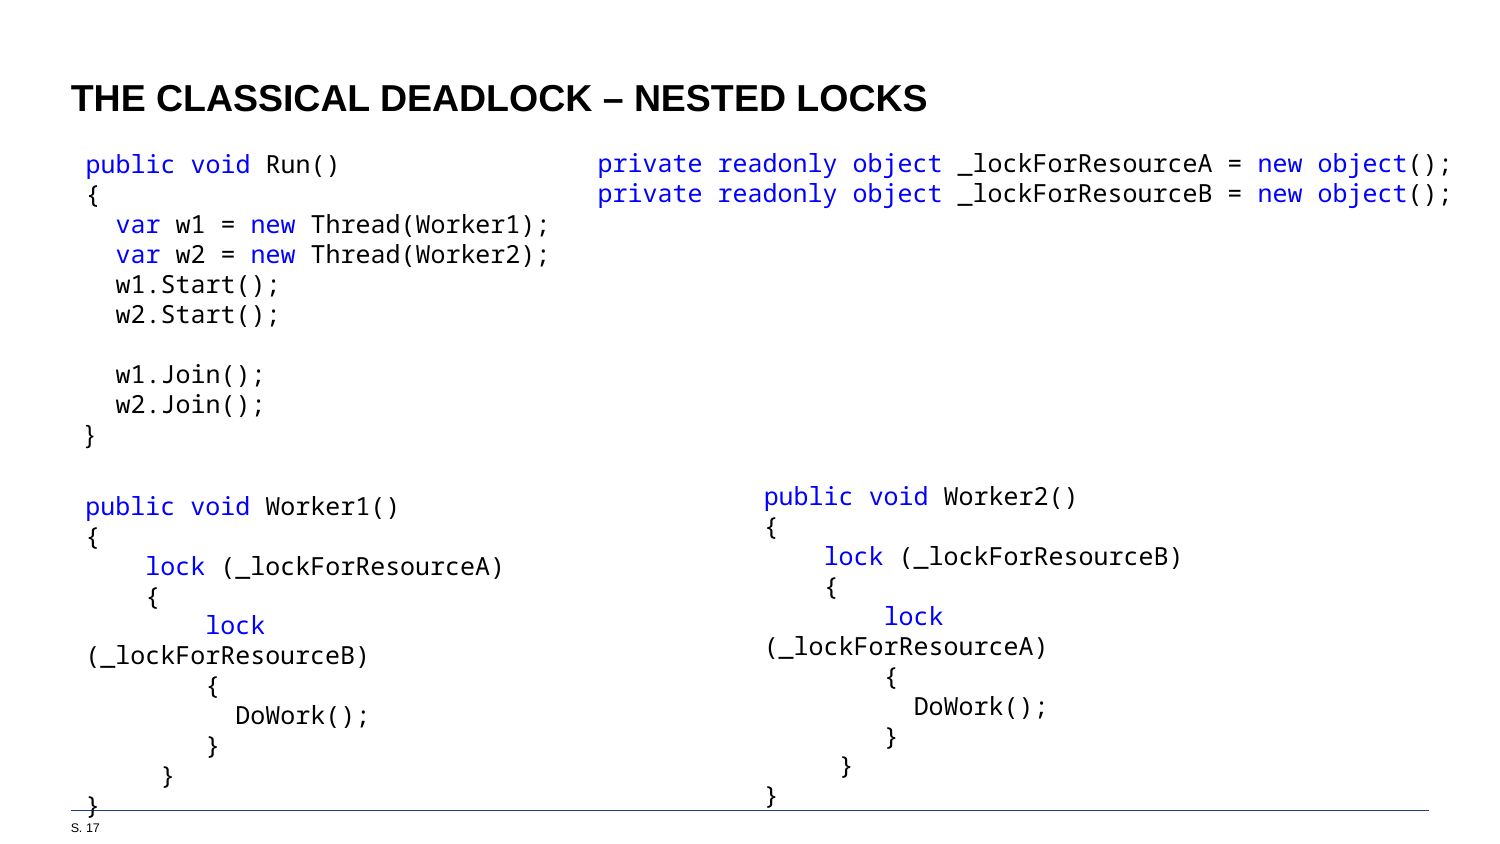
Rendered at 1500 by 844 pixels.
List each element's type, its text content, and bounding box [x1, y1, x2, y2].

title The classical deadlock – nested locks [70, 73, 1430, 141]
text_box public void Run() { var w1 = new Thread(Worker1); var w2 = new Thread(Worker2); w1.Start(); w2.Start(); w1.Join(); w2.Join(); } [70, 141, 780, 456]
text_box public void Worker2() { lock (_lockForResourceB) { lock (_lockForResourceA) { DoWork(); } } } [748, 473, 1240, 818]
text_box private readonly object _lockForResourceA = new object(); private readonly object _lockForResourceB = new object(); [582, 140, 1500, 216]
text_box public void Worker1() { lock (_lockForResourceA) { lock (_lockForResourceB) { DoWork(); } } } [70, 482, 561, 827]
slide_number S. 17 [70, 827, 384, 844]
